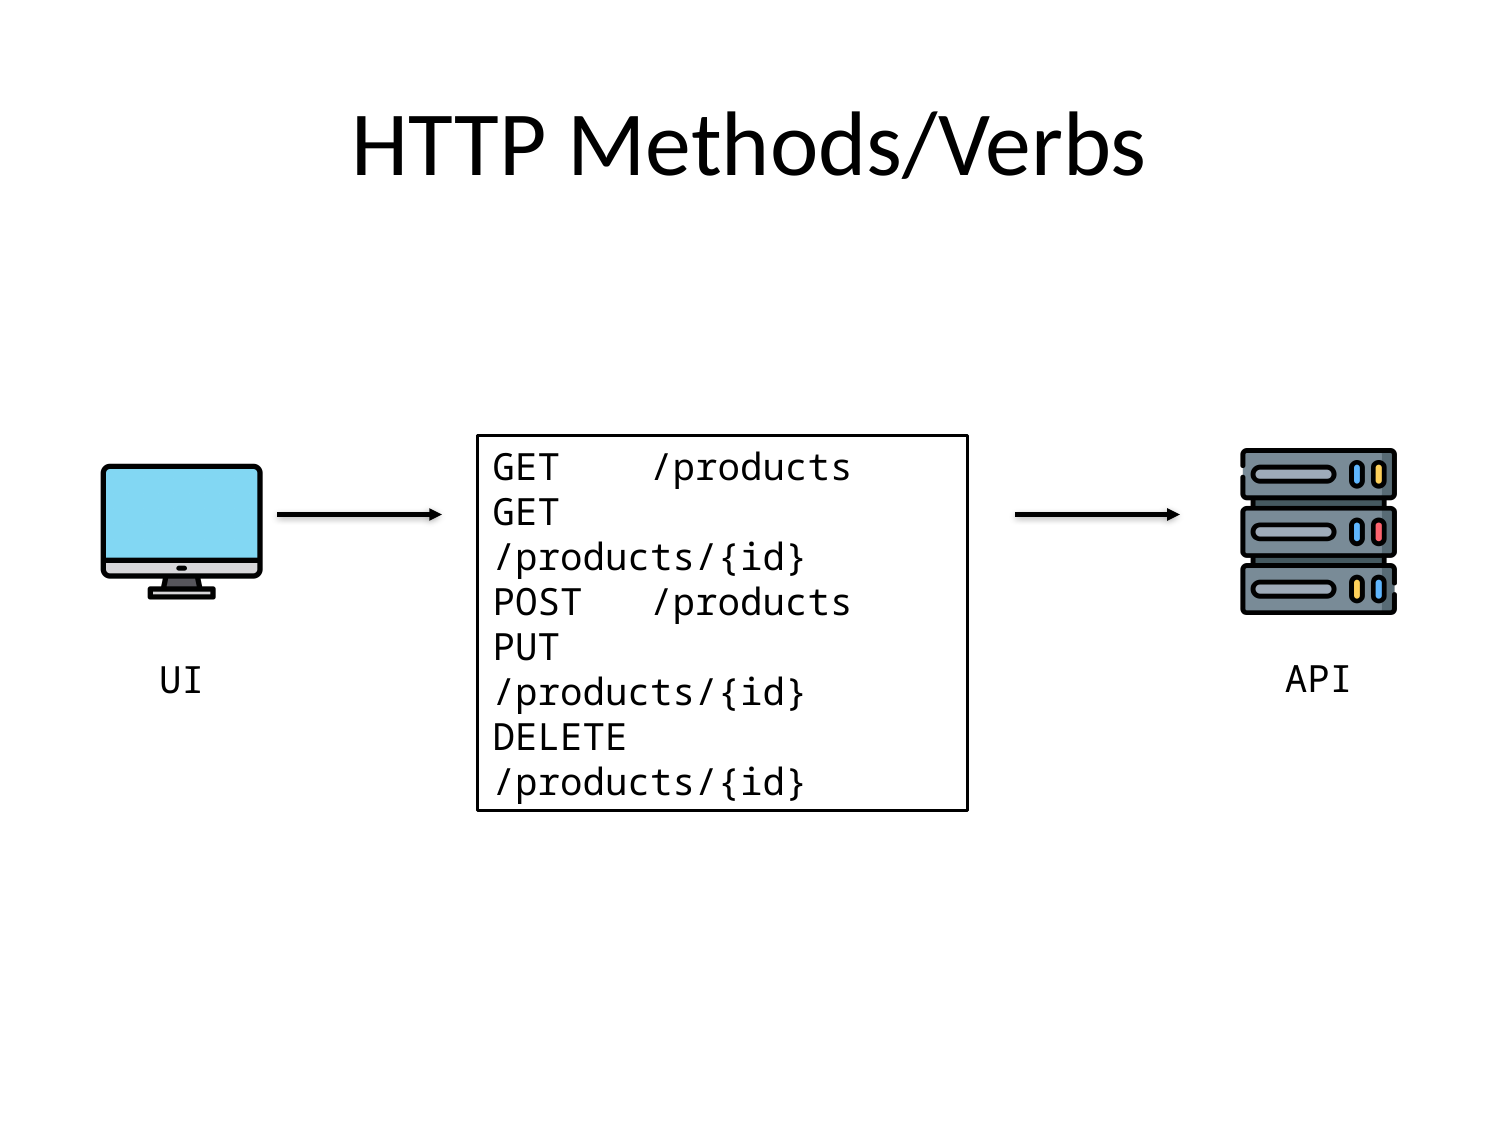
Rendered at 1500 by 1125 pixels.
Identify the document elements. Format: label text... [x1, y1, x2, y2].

text_box GET /products GET /products/{id} POST /products PUT /products/{id} DELETE /products/{id} [477, 435, 968, 811]
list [98, 448, 265, 615]
text_box UI [98, 648, 265, 709]
text_box API [1235, 647, 1402, 708]
picture [1235, 448, 1402, 615]
title HTTP Methods/Verbs [75, 45, 1425, 233]
